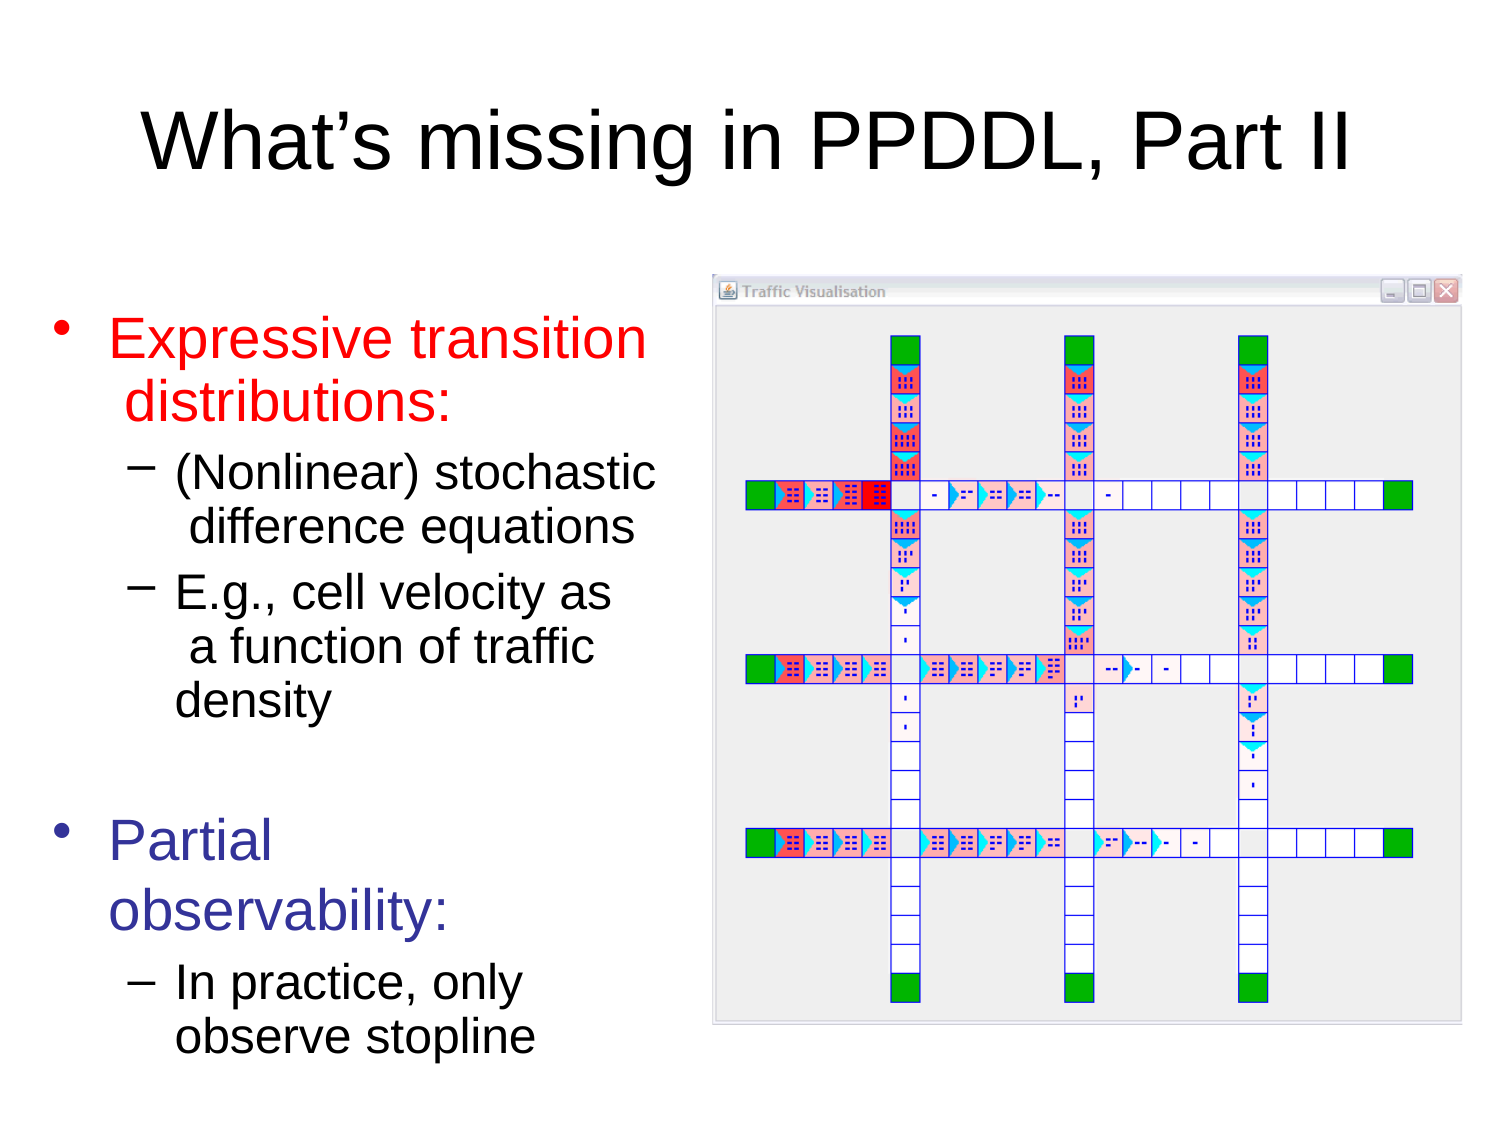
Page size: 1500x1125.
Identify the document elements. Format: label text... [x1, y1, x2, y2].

title What’s missing in PPDDL, Part II [138, 84, 1361, 275]
text_box Expressive transition distributions: (Nonlinear) stochastic difference equations E.g., cell velocity as a function of traffic density Partial observability: In practice, only observe stopline [50, 296, 661, 1064]
text_box [712, 274, 1463, 1025]
